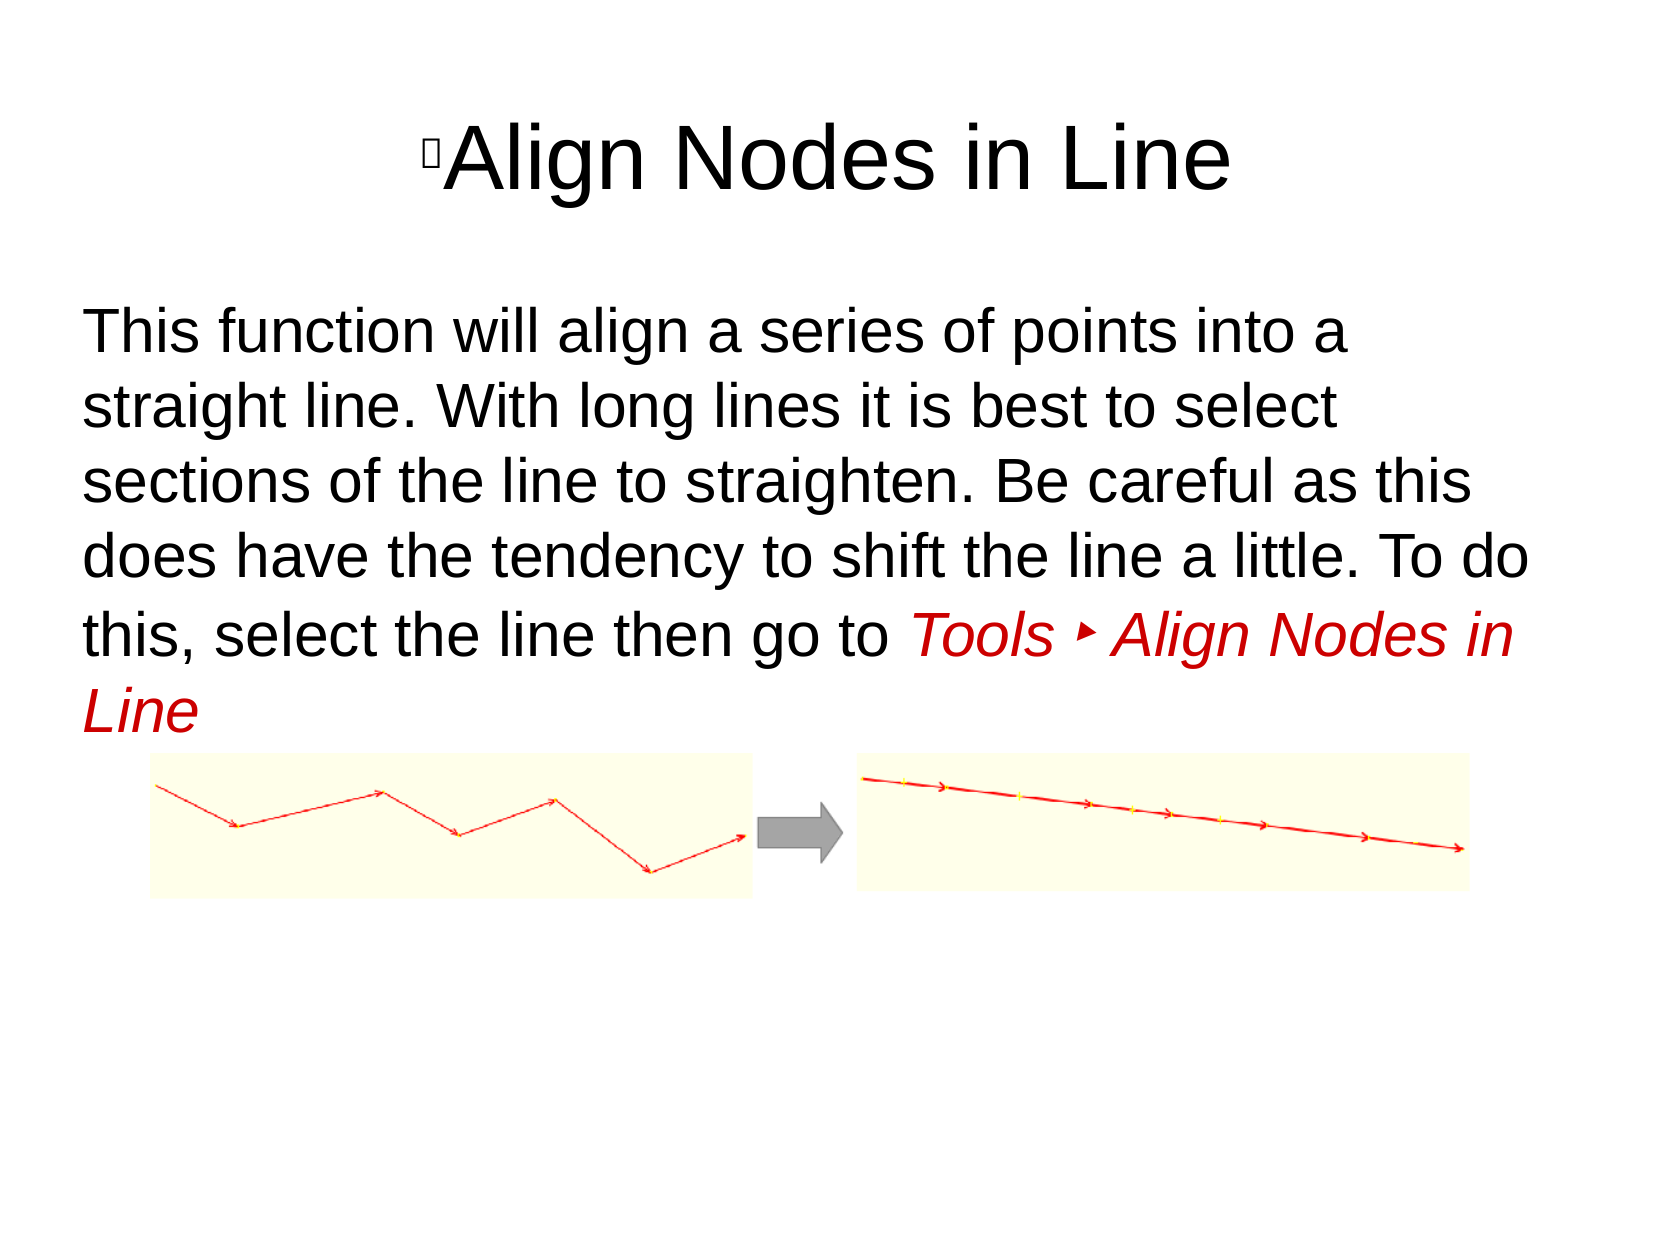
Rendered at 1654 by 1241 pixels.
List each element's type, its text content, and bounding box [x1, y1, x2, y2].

text_box This function will align a series of points into a straight line. With long lines it is best to select sections of the line to straighten. Be careful as this does have the tendency to shift the line a little. To do this, select the line then go to Tools ‣ Align Nodes in Line [82, 290, 1571, 1010]
text_box Align Nodes in Line [82, 49, 1571, 257]
picture [149, 752, 1471, 900]
